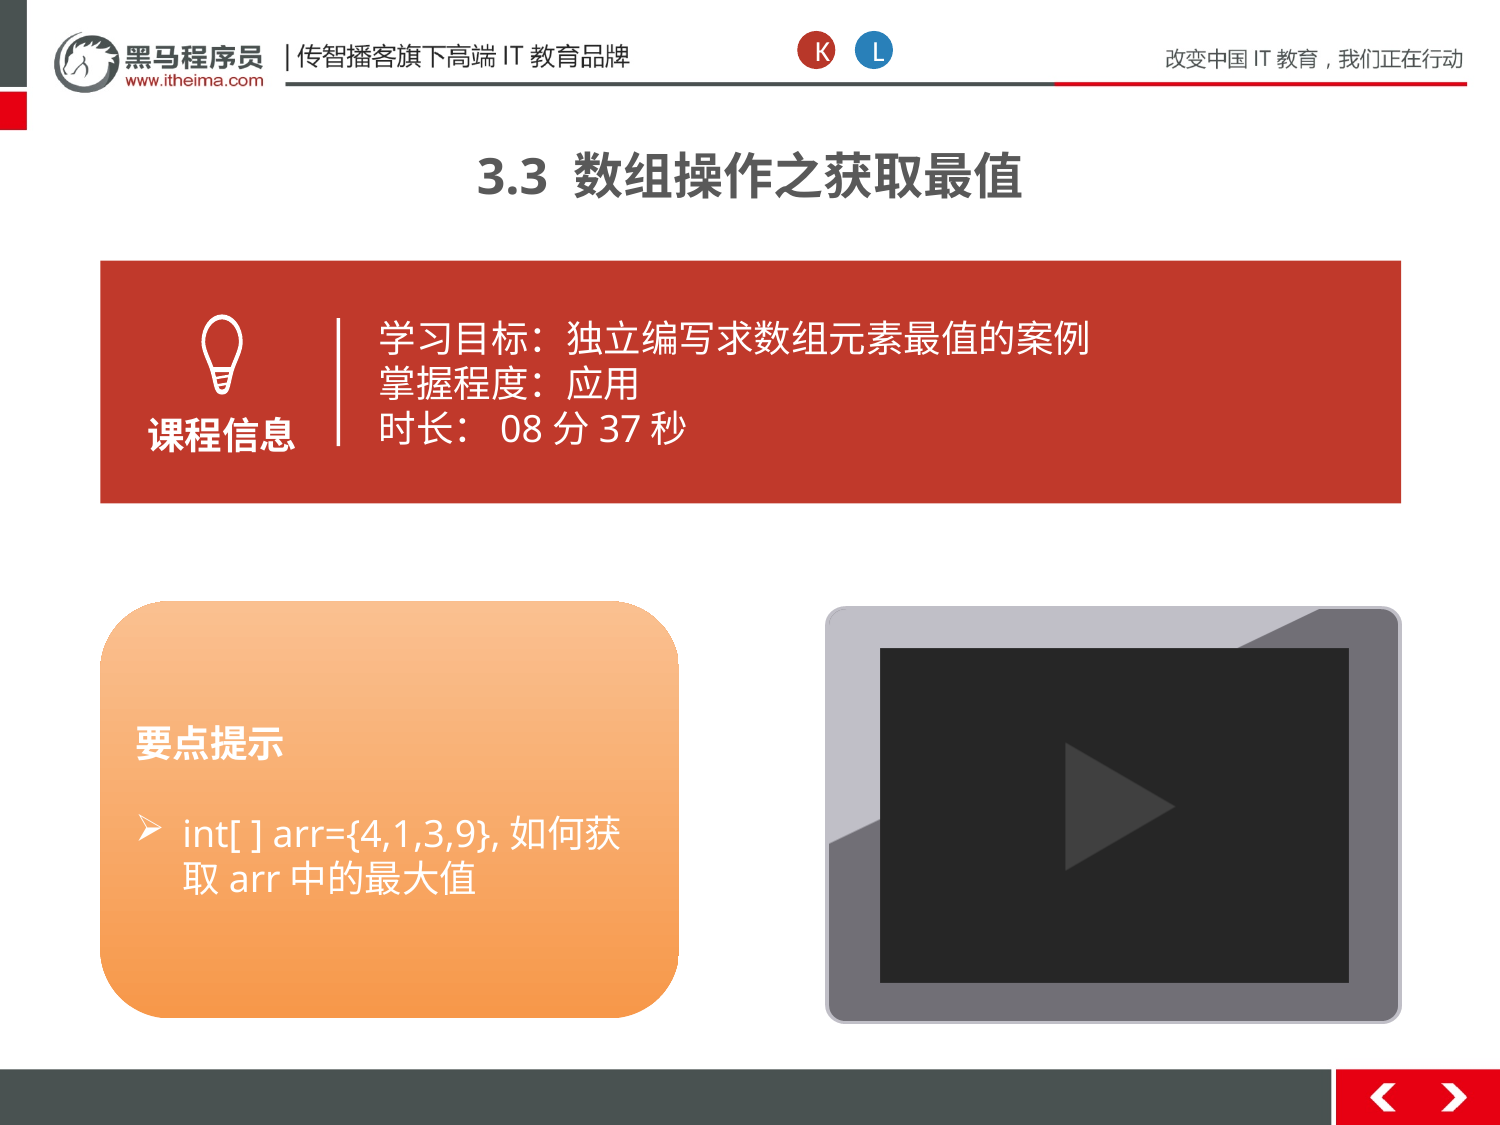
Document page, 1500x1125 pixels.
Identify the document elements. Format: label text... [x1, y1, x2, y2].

text_box 3.3 数组操作之获取最值 [0, 137, 1500, 209]
text_box K [795, 28, 838, 72]
text_box [98, 258, 1403, 505]
text_box 学习目标：独立编写求数组元素最值的案例 掌握程度：应用 时长：08分37秒 [364, 307, 1353, 458]
text_box 要点提示 int[ ] arr={4,1,3,9},如何获取arr中的最大值 [100, 601, 680, 1019]
picture [0, 0, 1500, 137]
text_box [130, 314, 314, 466]
text_box L [852, 28, 896, 72]
text_box [335, 316, 342, 448]
picture [0, 209, 1500, 1125]
